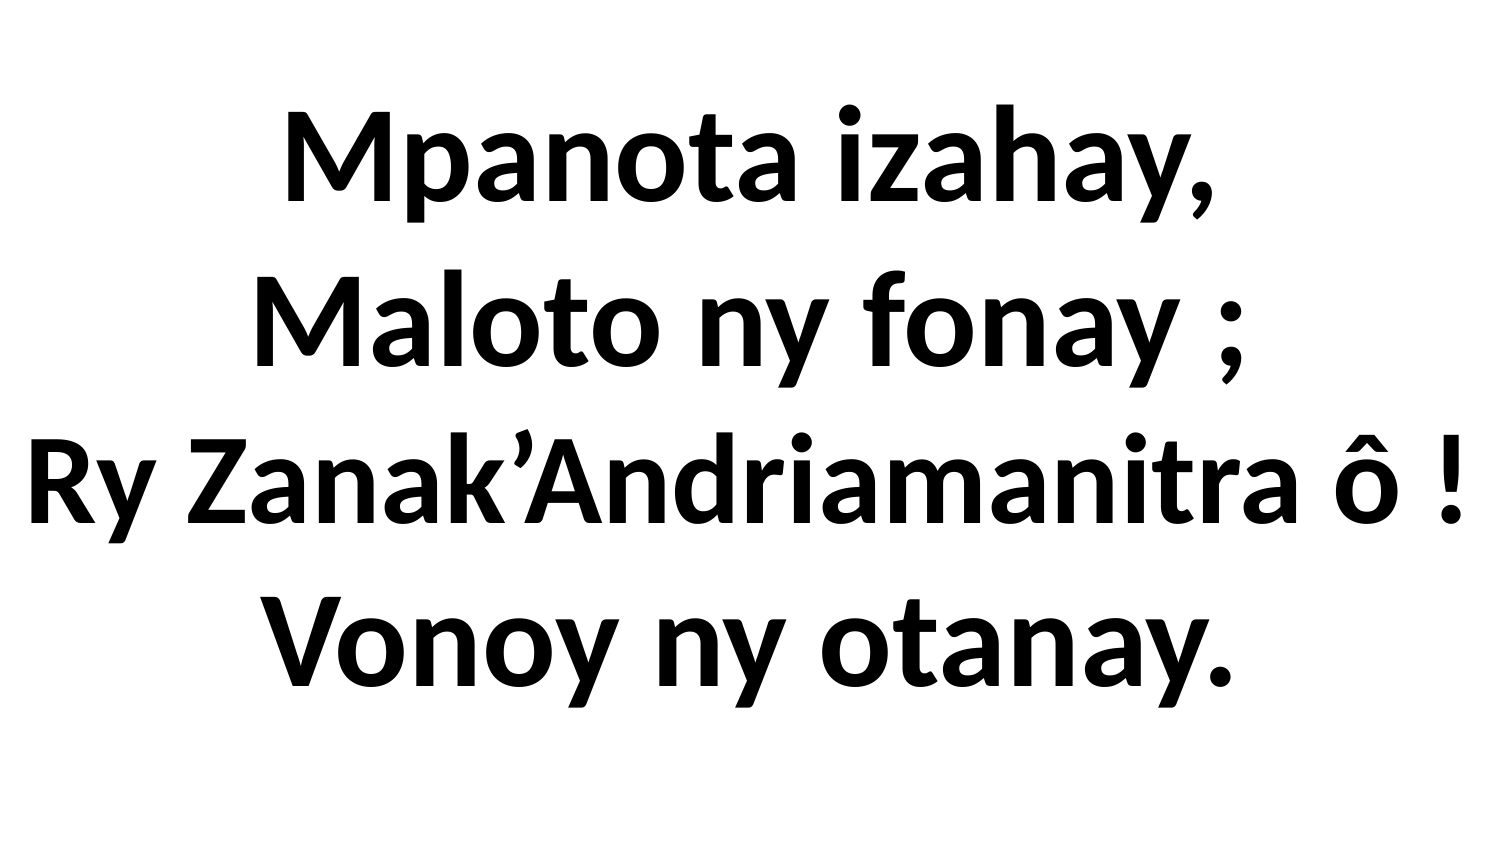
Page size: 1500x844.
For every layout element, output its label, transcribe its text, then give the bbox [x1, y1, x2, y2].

title Mpanota izahay, Maloto ny fonay ; Ry Zanak’Andriamanitra ô ! Vonoy ny otanay. [0, 309, 1500, 470]
